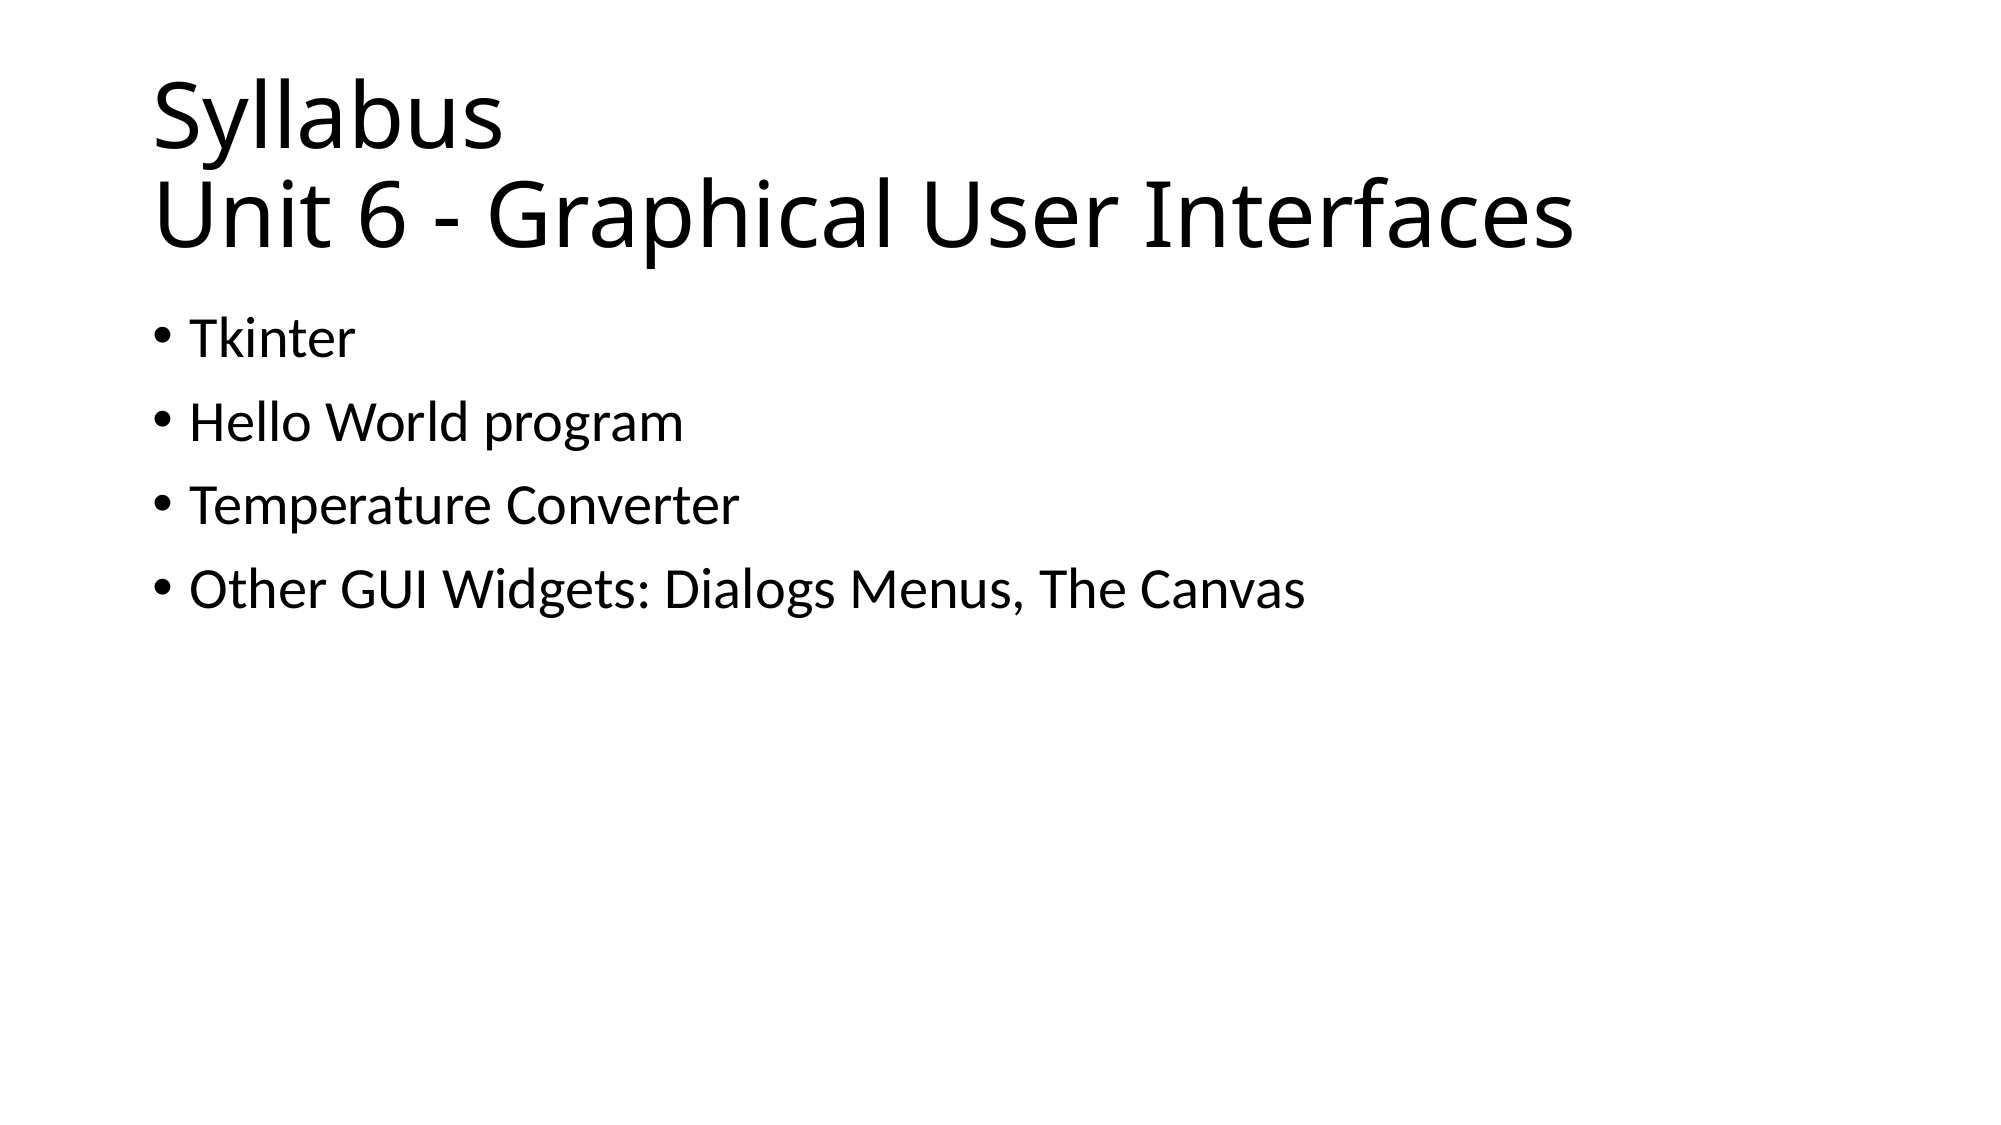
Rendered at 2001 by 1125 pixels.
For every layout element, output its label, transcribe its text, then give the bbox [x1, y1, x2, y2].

title Syllabus Unit 6 - Graphical User Interfaces [137, 59, 1863, 278]
list Tkinter Hello World program Temperature Converter Other GUI Widgets: Dialogs Menus, The Canvas [137, 299, 1863, 1014]
